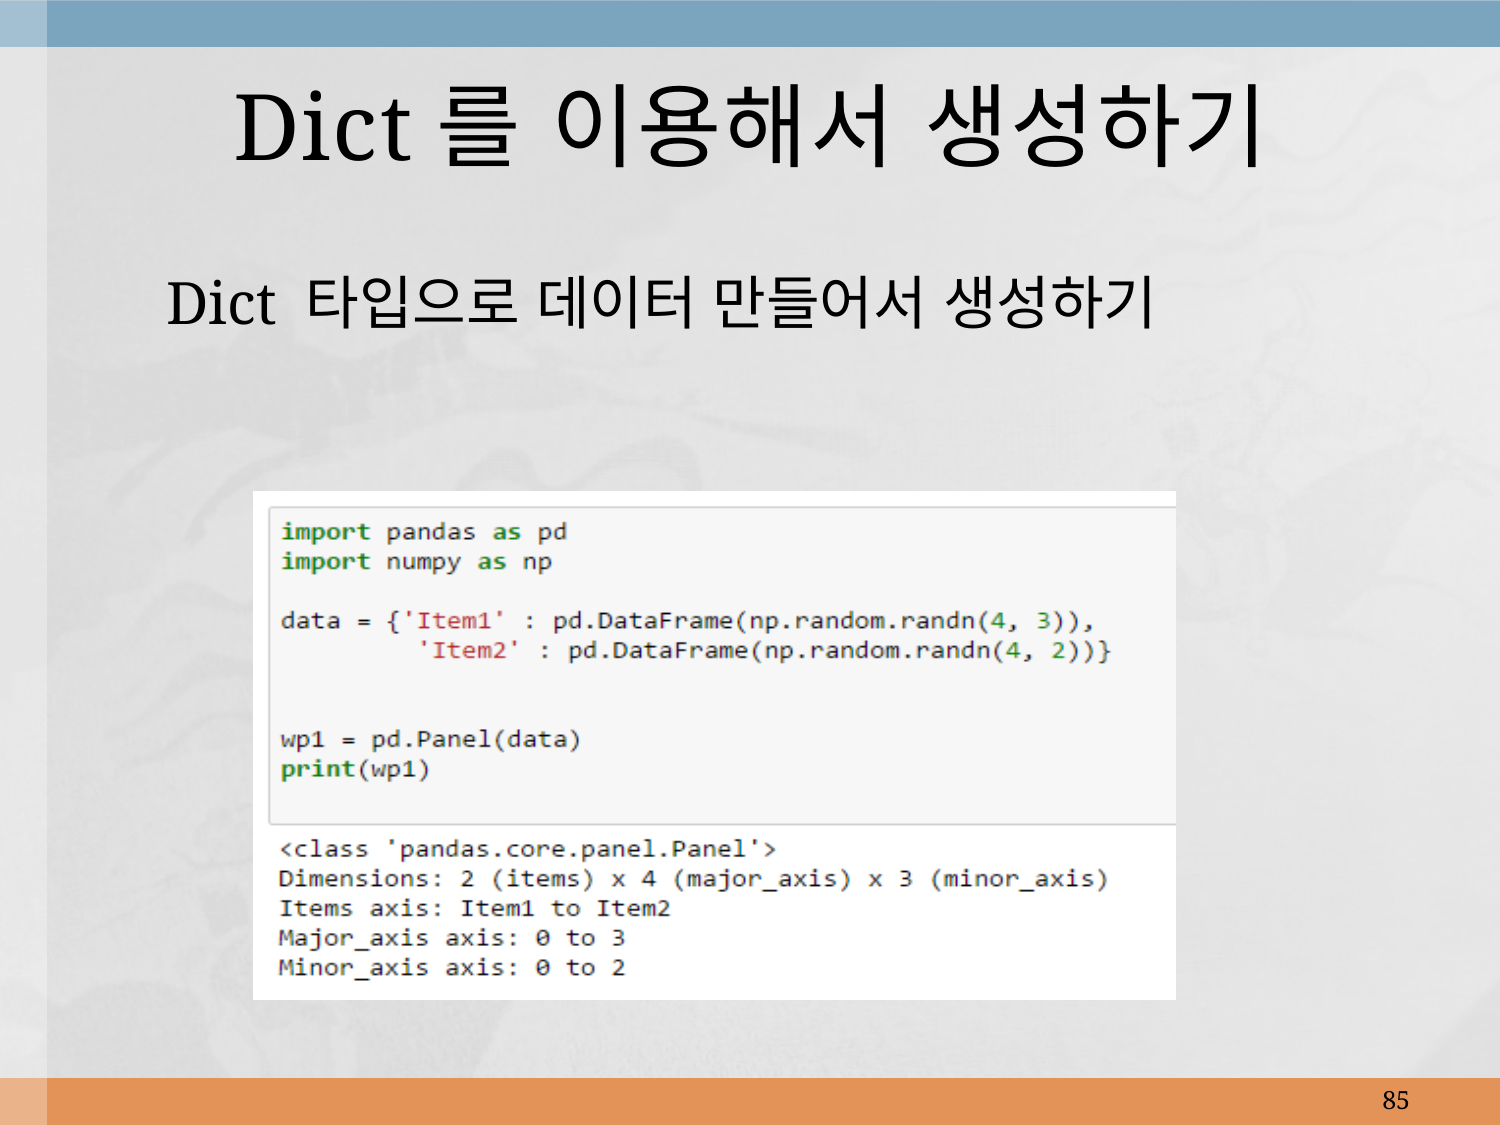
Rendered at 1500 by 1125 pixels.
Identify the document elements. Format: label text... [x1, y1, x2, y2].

title Dict를 이용해서 생성하기 [49, 46, 1454, 202]
picture [253, 491, 1176, 1000]
list Dict 타입으로 데이터 만들어서 생성하기 [76, 259, 1427, 445]
slide_number 85 [1074, 1078, 1425, 1125]
